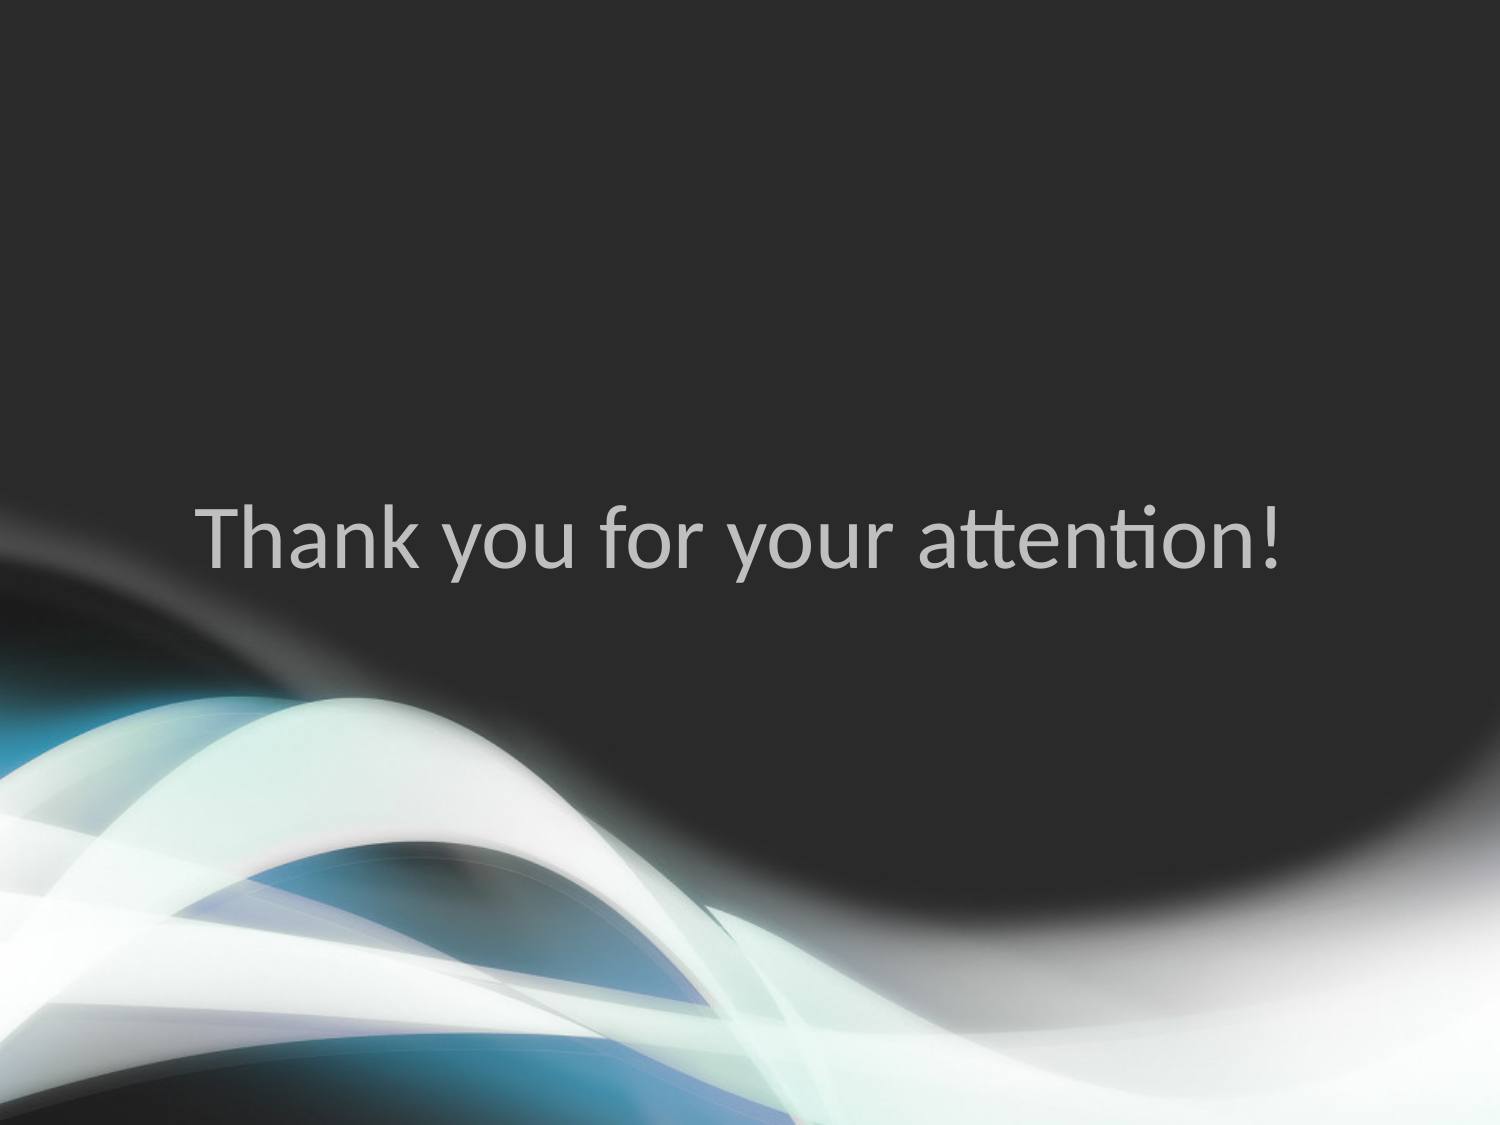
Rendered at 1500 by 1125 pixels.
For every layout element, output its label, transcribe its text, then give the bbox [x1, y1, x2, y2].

picture [0, 0, 1500, 1125]
title Thank you for your attention! [76, 468, 1427, 597]
